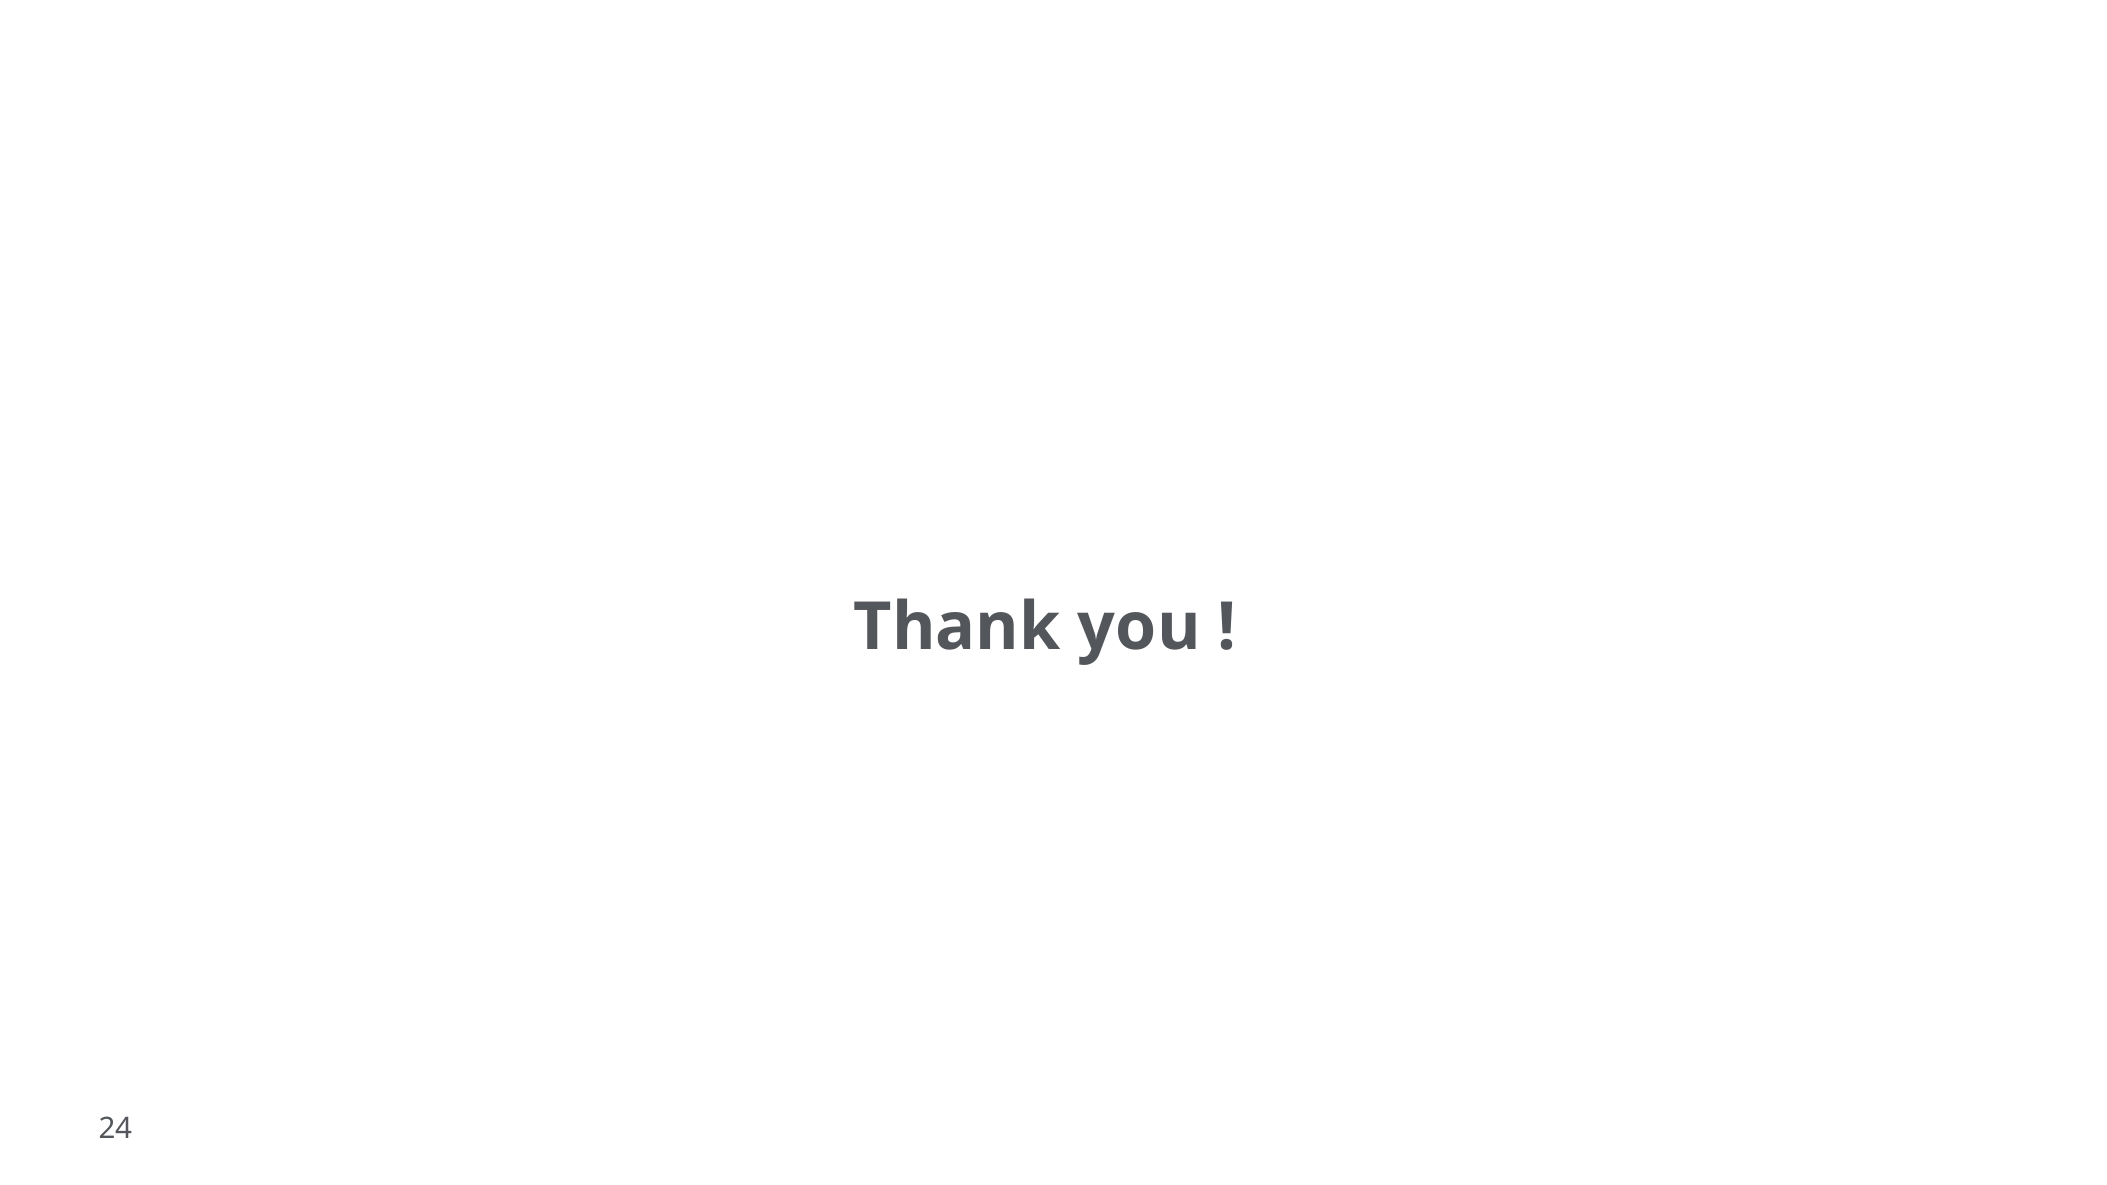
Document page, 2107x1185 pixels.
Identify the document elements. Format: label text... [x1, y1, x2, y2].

slide_number 24 [83, 1101, 230, 1138]
list Thank you ! [853, 592, 1473, 770]
